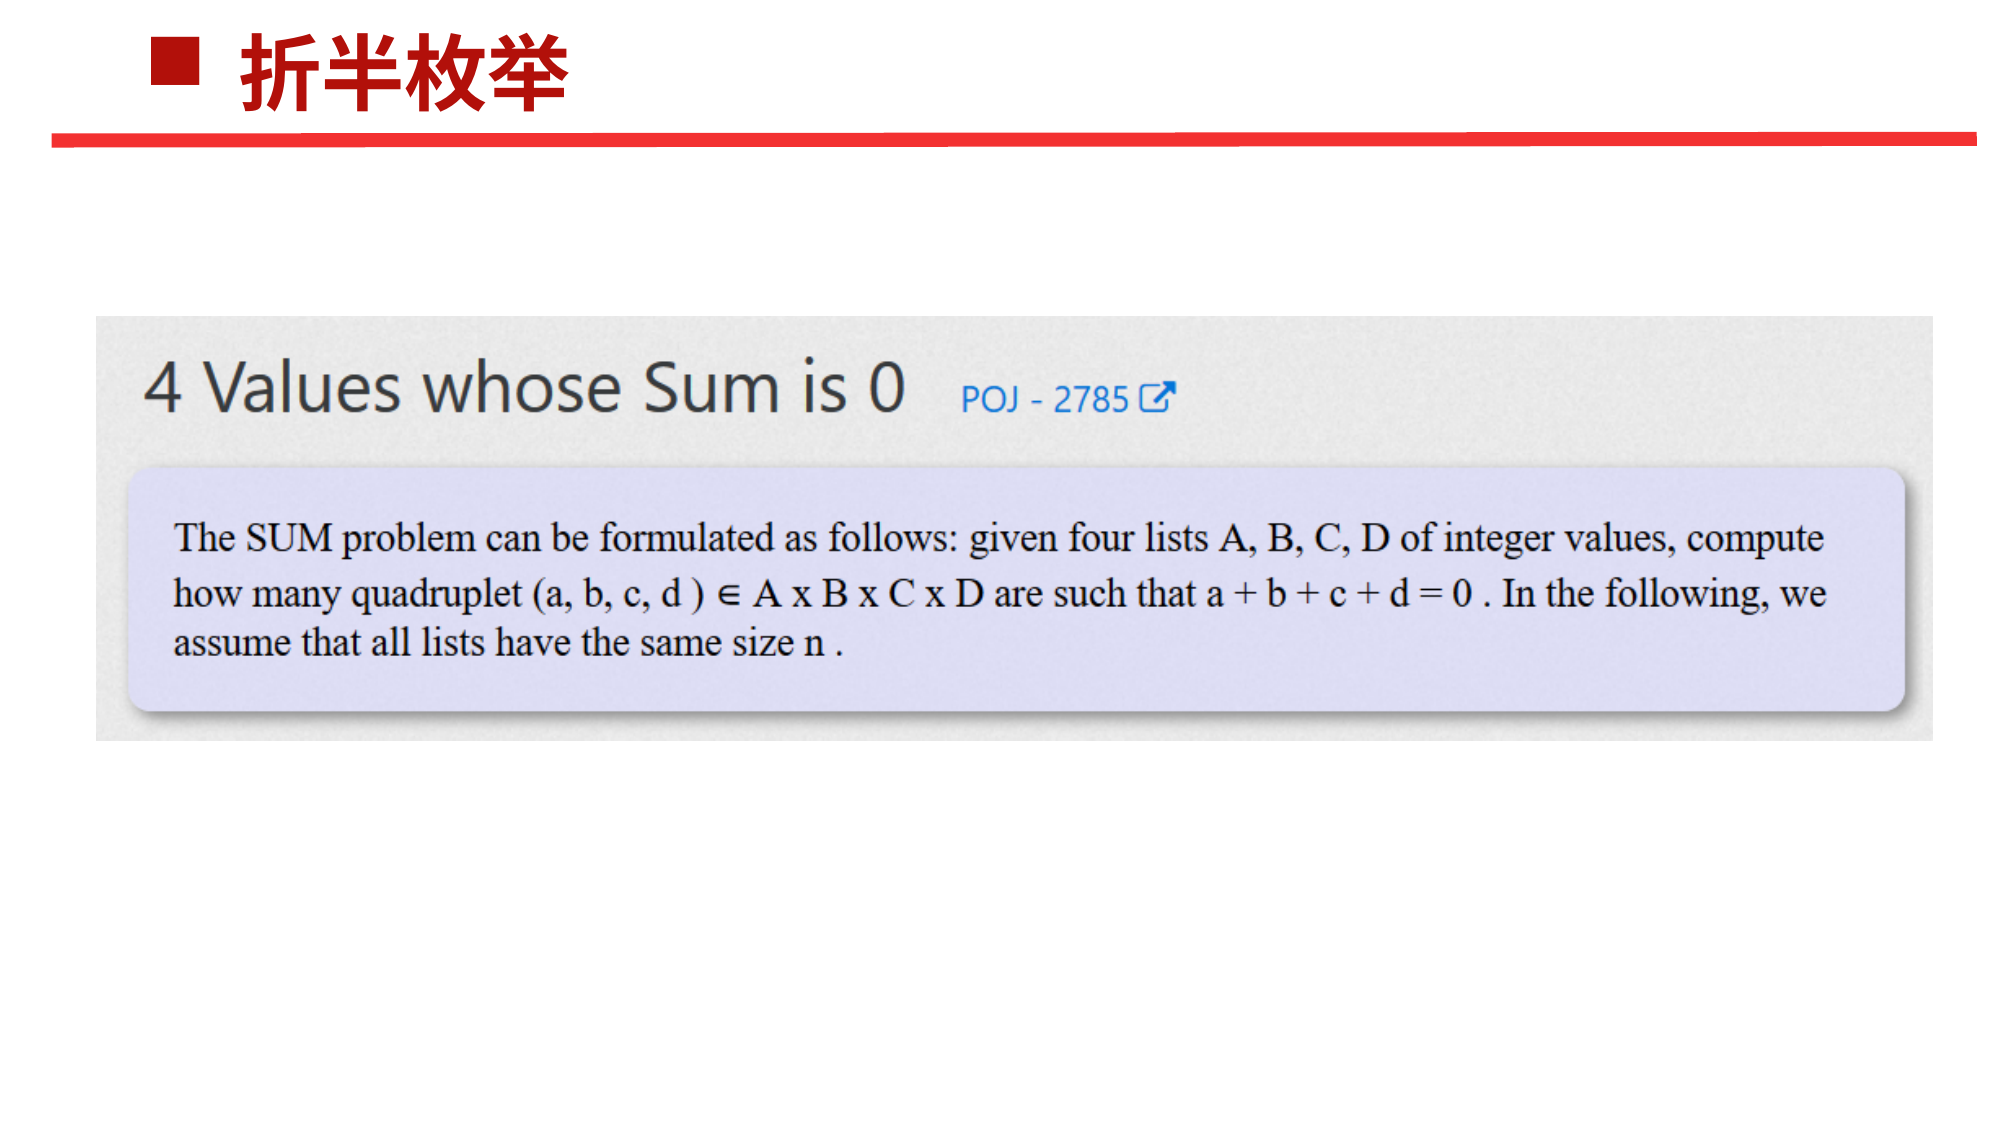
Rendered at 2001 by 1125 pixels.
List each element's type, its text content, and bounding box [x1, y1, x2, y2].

text_box 折半枚举 [129, 14, 950, 129]
picture [95, 316, 1933, 741]
